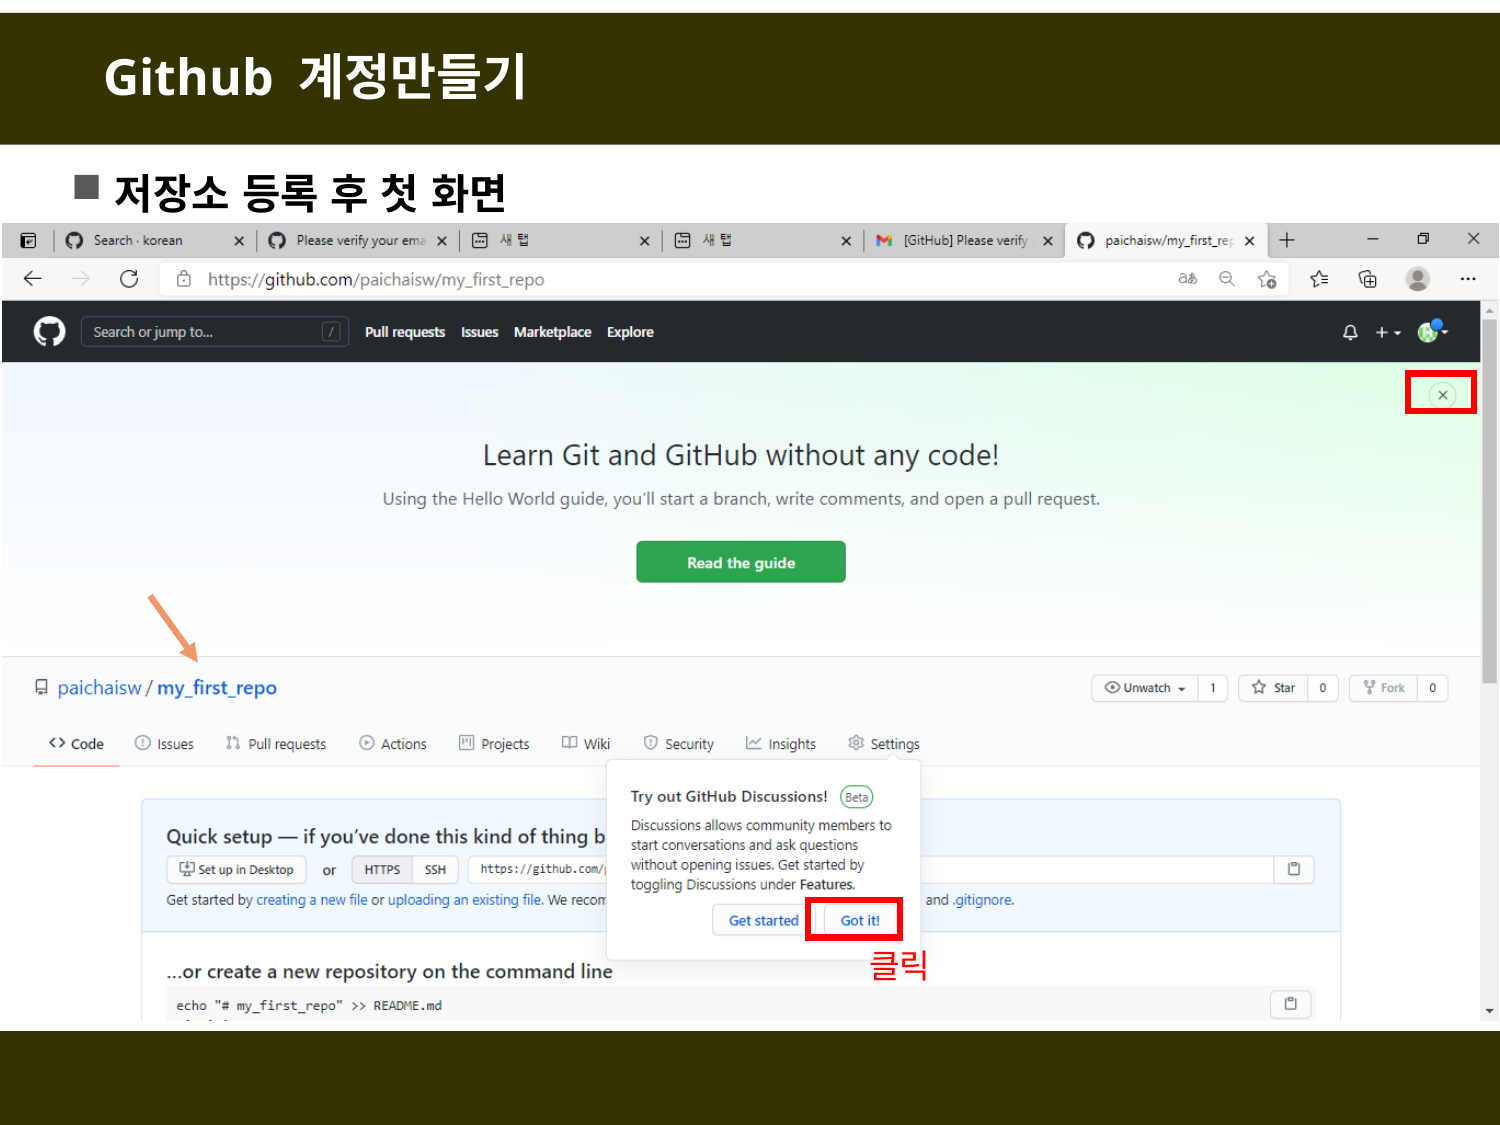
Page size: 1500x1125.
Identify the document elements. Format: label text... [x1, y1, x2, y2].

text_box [149, 595, 198, 663]
text_box 저장소 등록 후 첫 화면 [56, 135, 1474, 219]
title Github 계정만들기 [88, 31, 1282, 126]
picture [2, 223, 1499, 1021]
